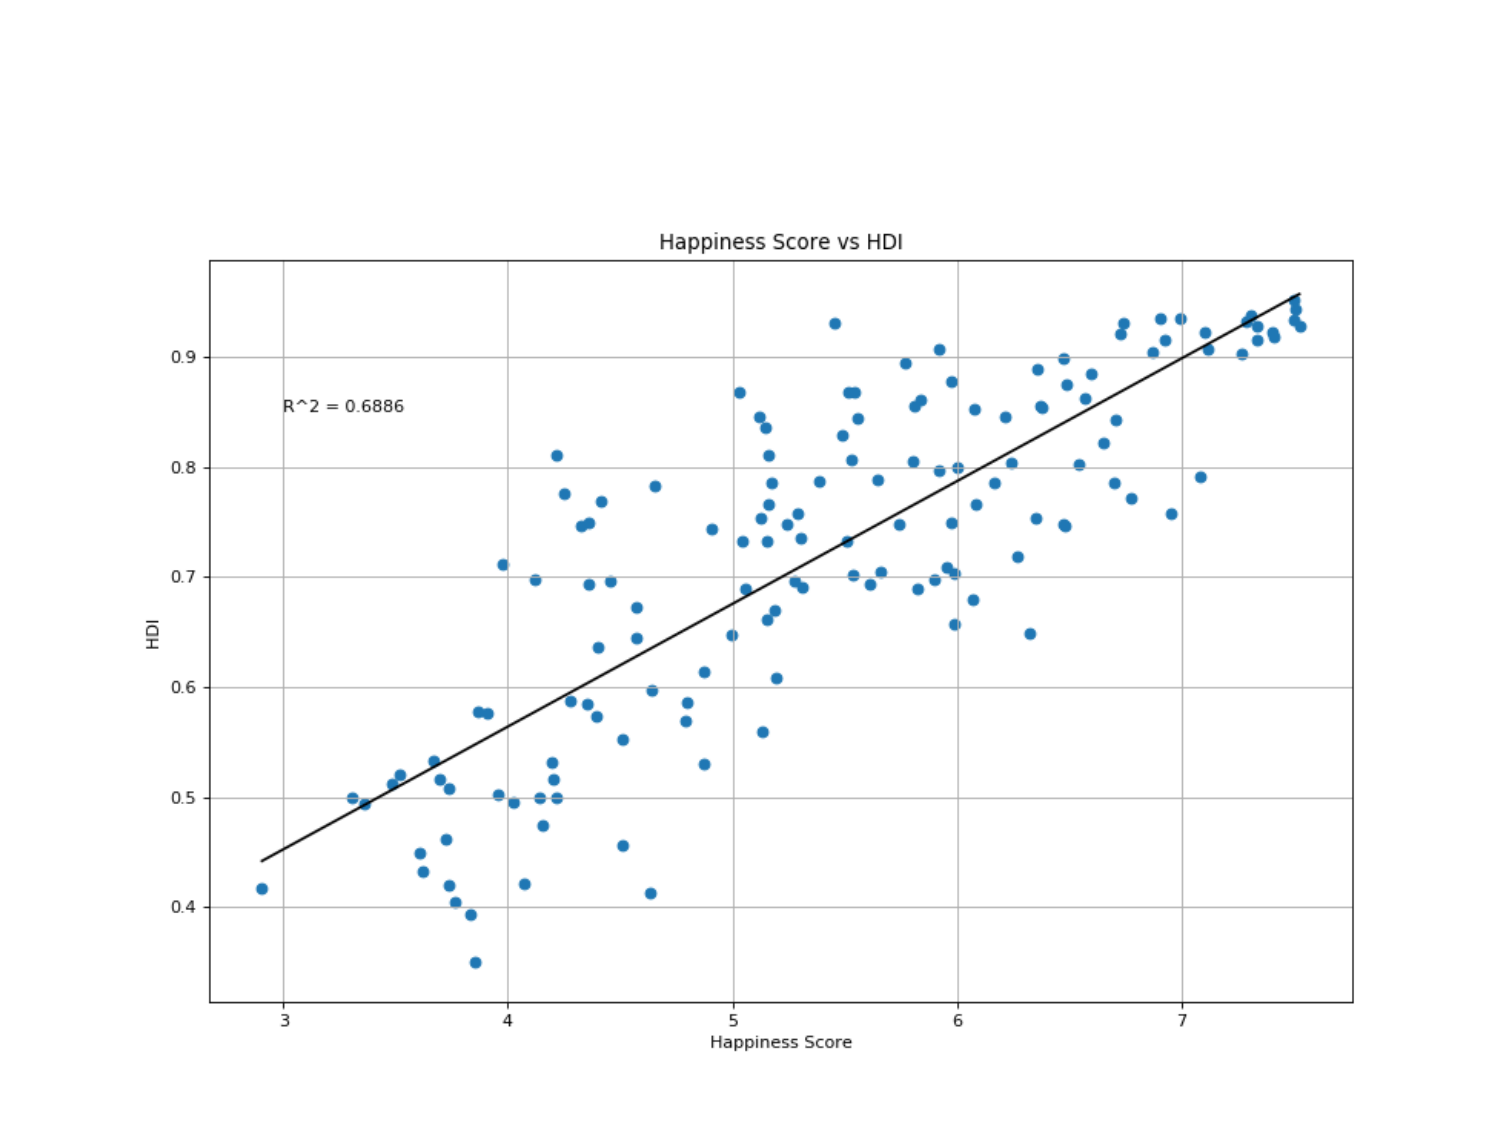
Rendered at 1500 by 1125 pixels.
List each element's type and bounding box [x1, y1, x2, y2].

picture [25, 142, 1500, 1125]
